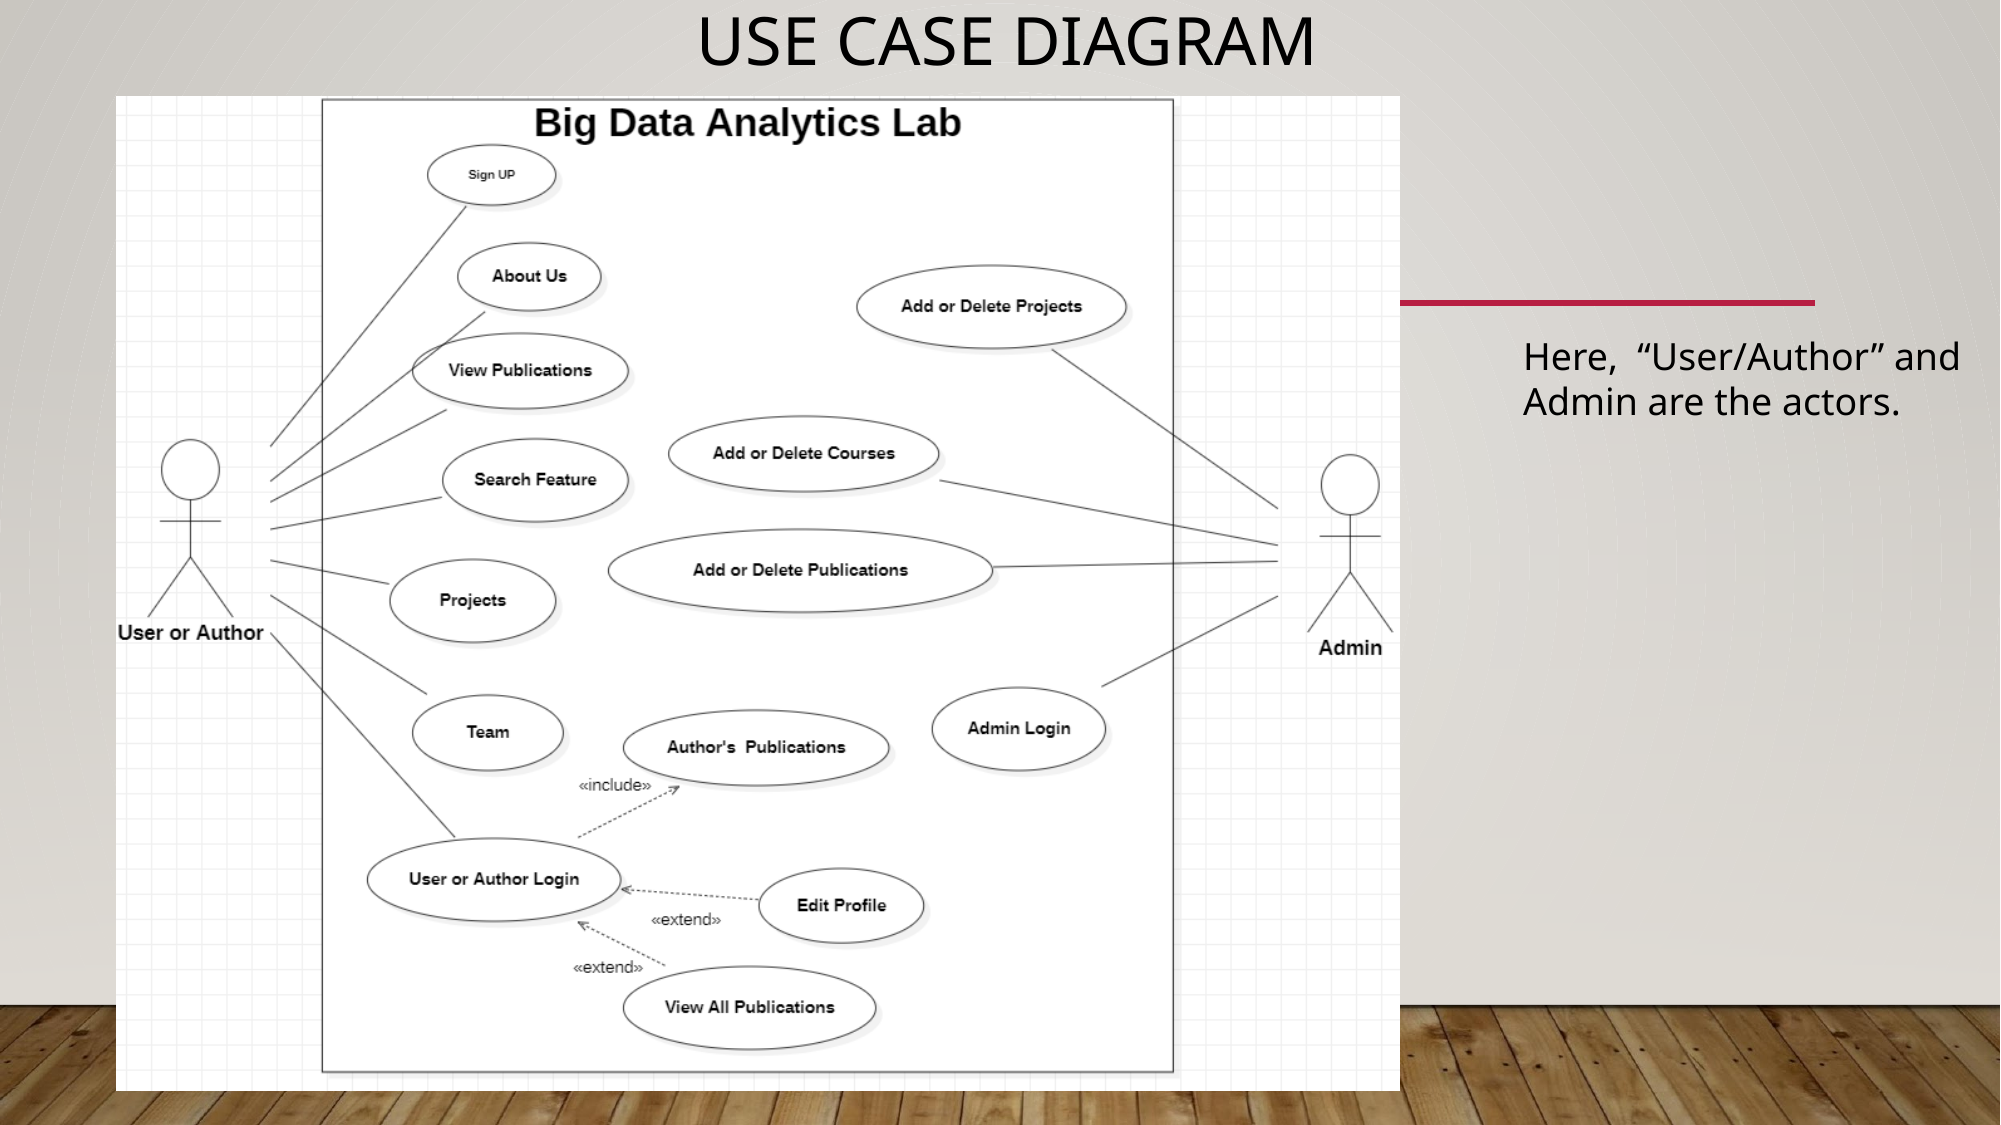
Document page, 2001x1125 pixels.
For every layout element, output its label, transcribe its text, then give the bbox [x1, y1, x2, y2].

text_box Here, “User/Author” and Admin are the actors. [1515, 325, 2000, 431]
picture [0, 96, 2000, 1125]
title USE CASE DIAGRAM [689, 0, 2000, 173]
